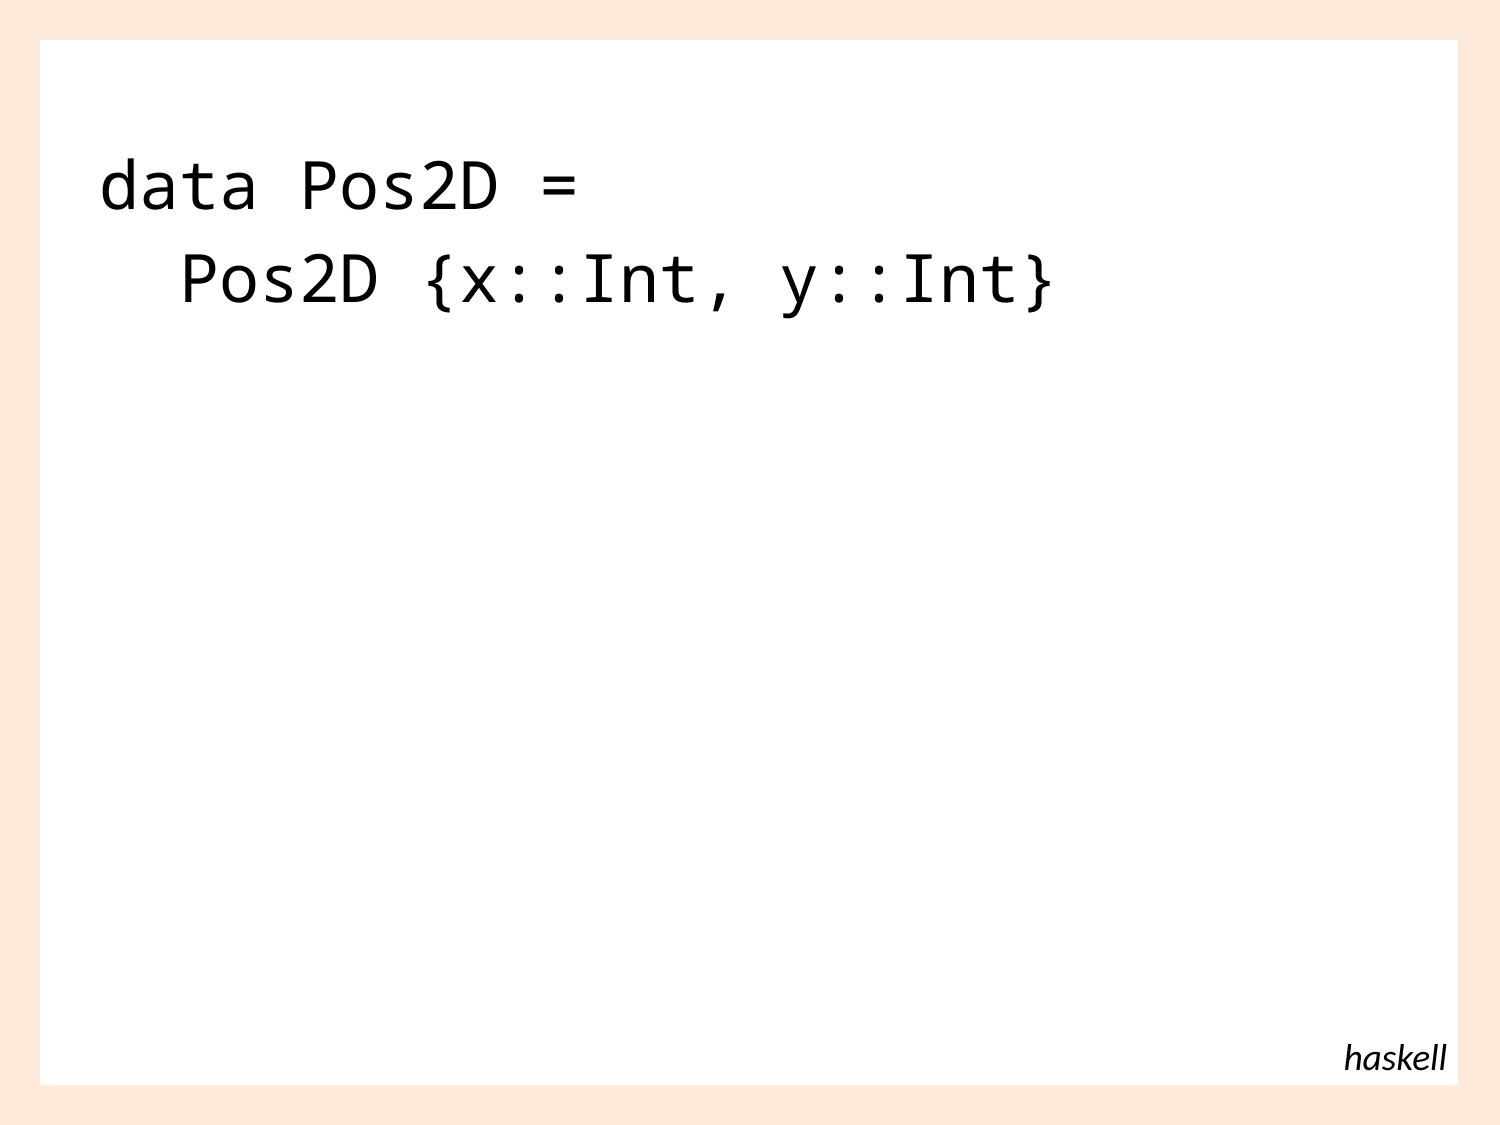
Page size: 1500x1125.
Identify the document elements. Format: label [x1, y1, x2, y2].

text_box [17, 17, 1481, 1108]
